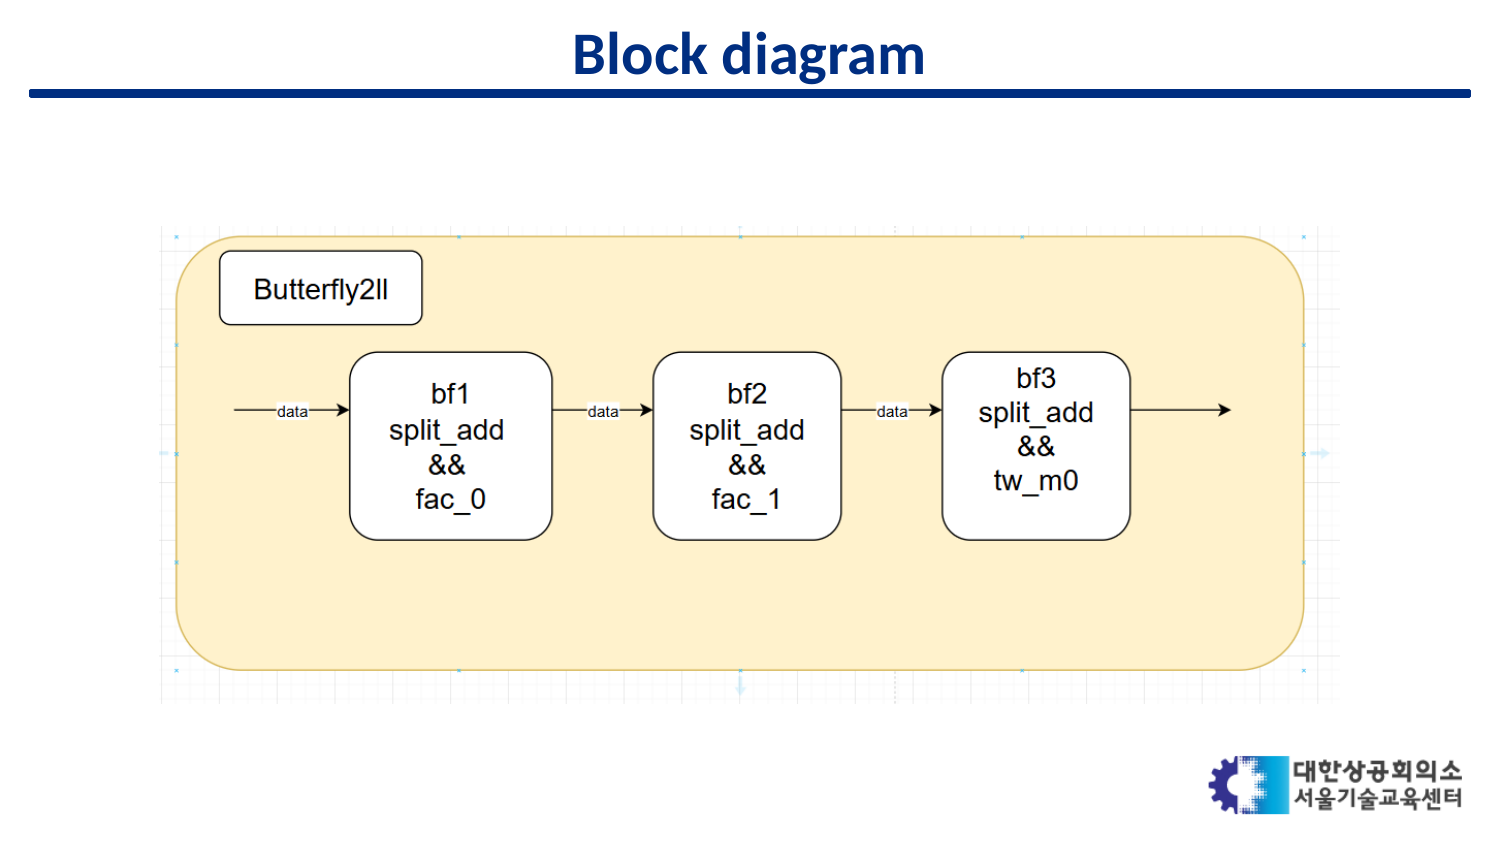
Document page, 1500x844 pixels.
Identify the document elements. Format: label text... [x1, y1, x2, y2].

title Block diagram [75, 15, 1425, 86]
picture [159, 225, 1341, 704]
text_box [31, 90, 1470, 97]
picture [1203, 748, 1470, 820]
text_box [771, 219, 1470, 710]
